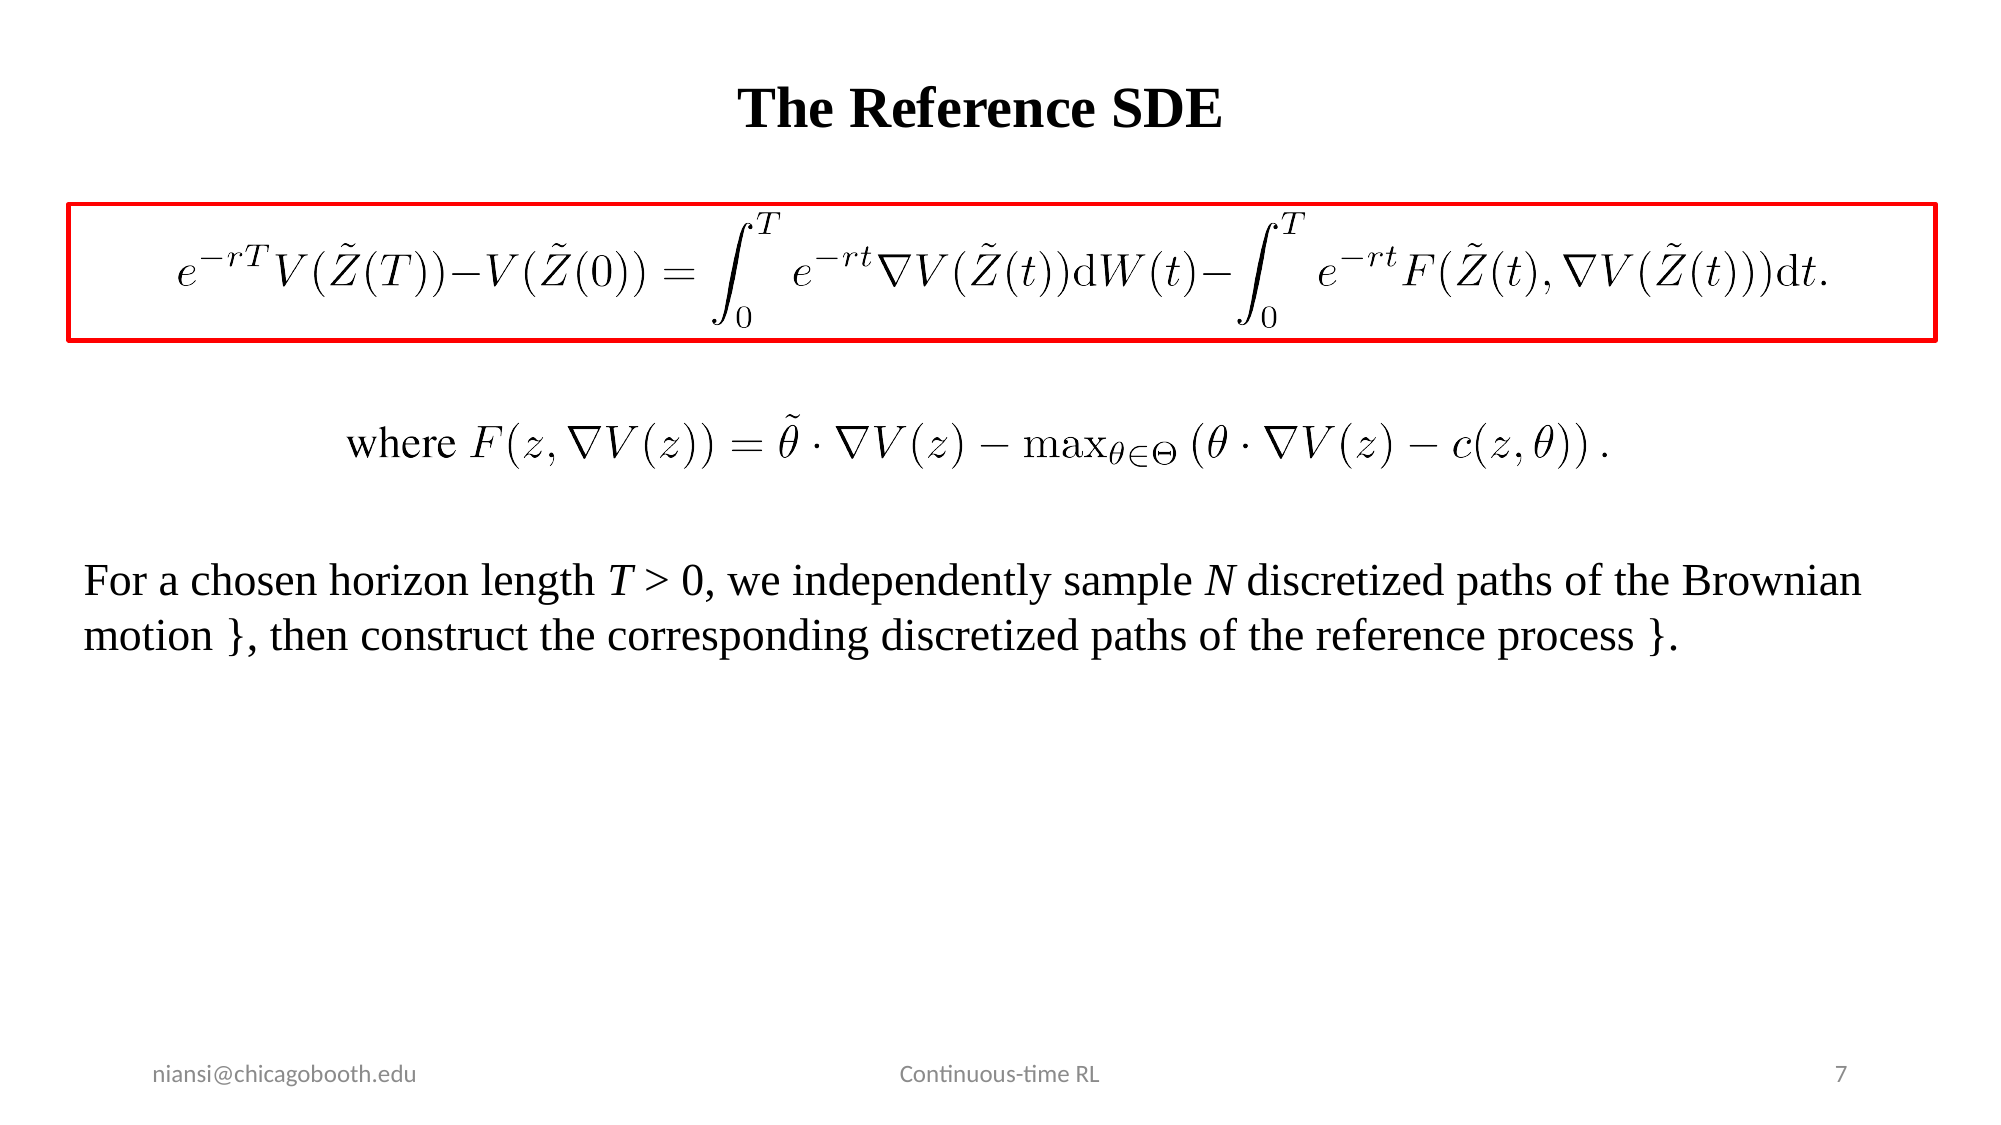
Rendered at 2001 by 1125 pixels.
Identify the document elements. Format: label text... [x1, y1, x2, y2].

picture [178, 212, 1826, 328]
text_box The Reference SDE [722, 62, 1240, 147]
footer Continuous-time RL [662, 1042, 1338, 1103]
slide_number niansi@chicagobooth.edu [137, 1042, 588, 1103]
picture [346, 414, 1607, 469]
slide_number 7 [1412, 1042, 1863, 1103]
text_box [68, 204, 1936, 341]
